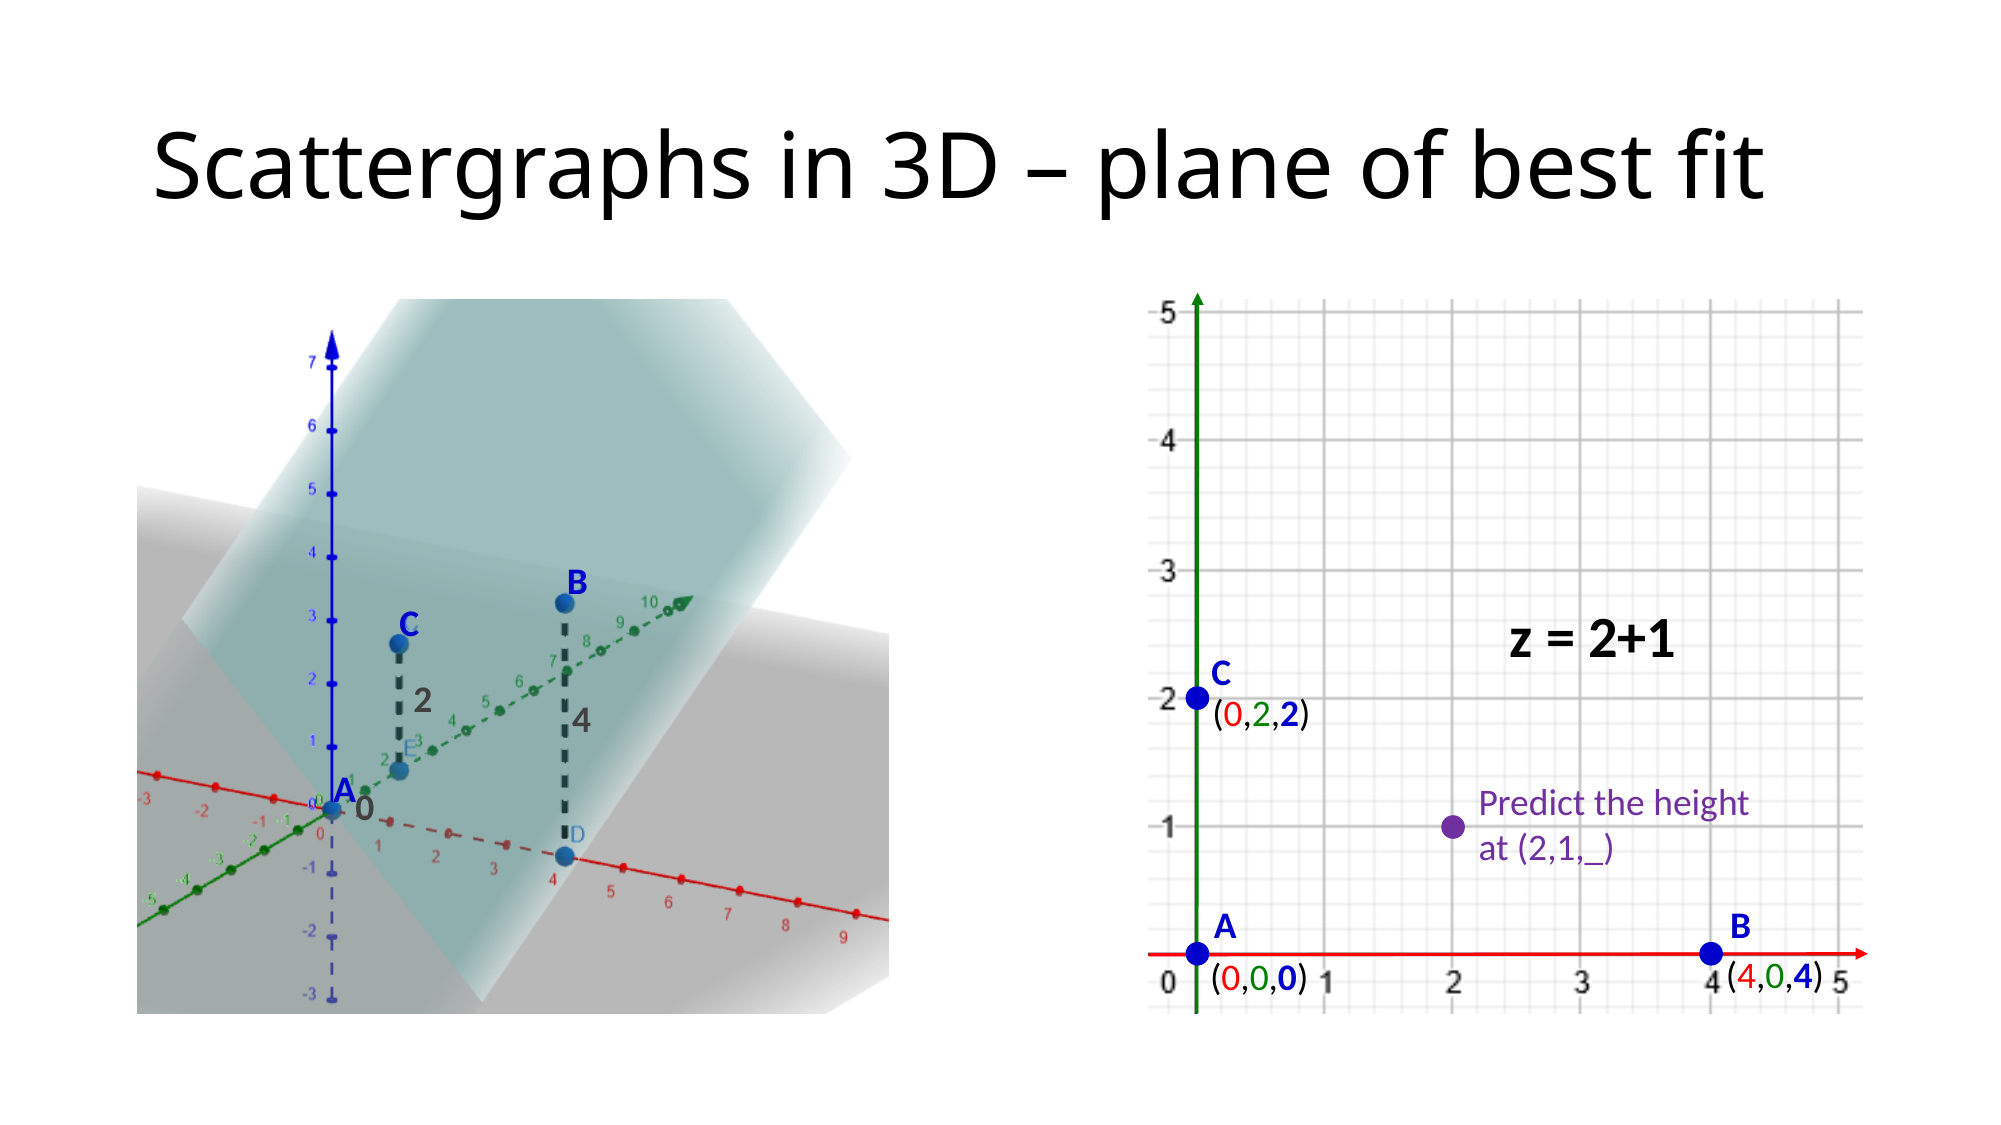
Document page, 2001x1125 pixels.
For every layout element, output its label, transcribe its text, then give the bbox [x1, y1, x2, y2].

picture [1198, 299, 1863, 953]
title Scattergraphs in 3D – plane of best fit [137, 59, 1863, 278]
picture [1198, 955, 1863, 1014]
picture [137, 299, 889, 1014]
picture [1148, 299, 1196, 953]
picture [1148, 955, 1196, 1014]
